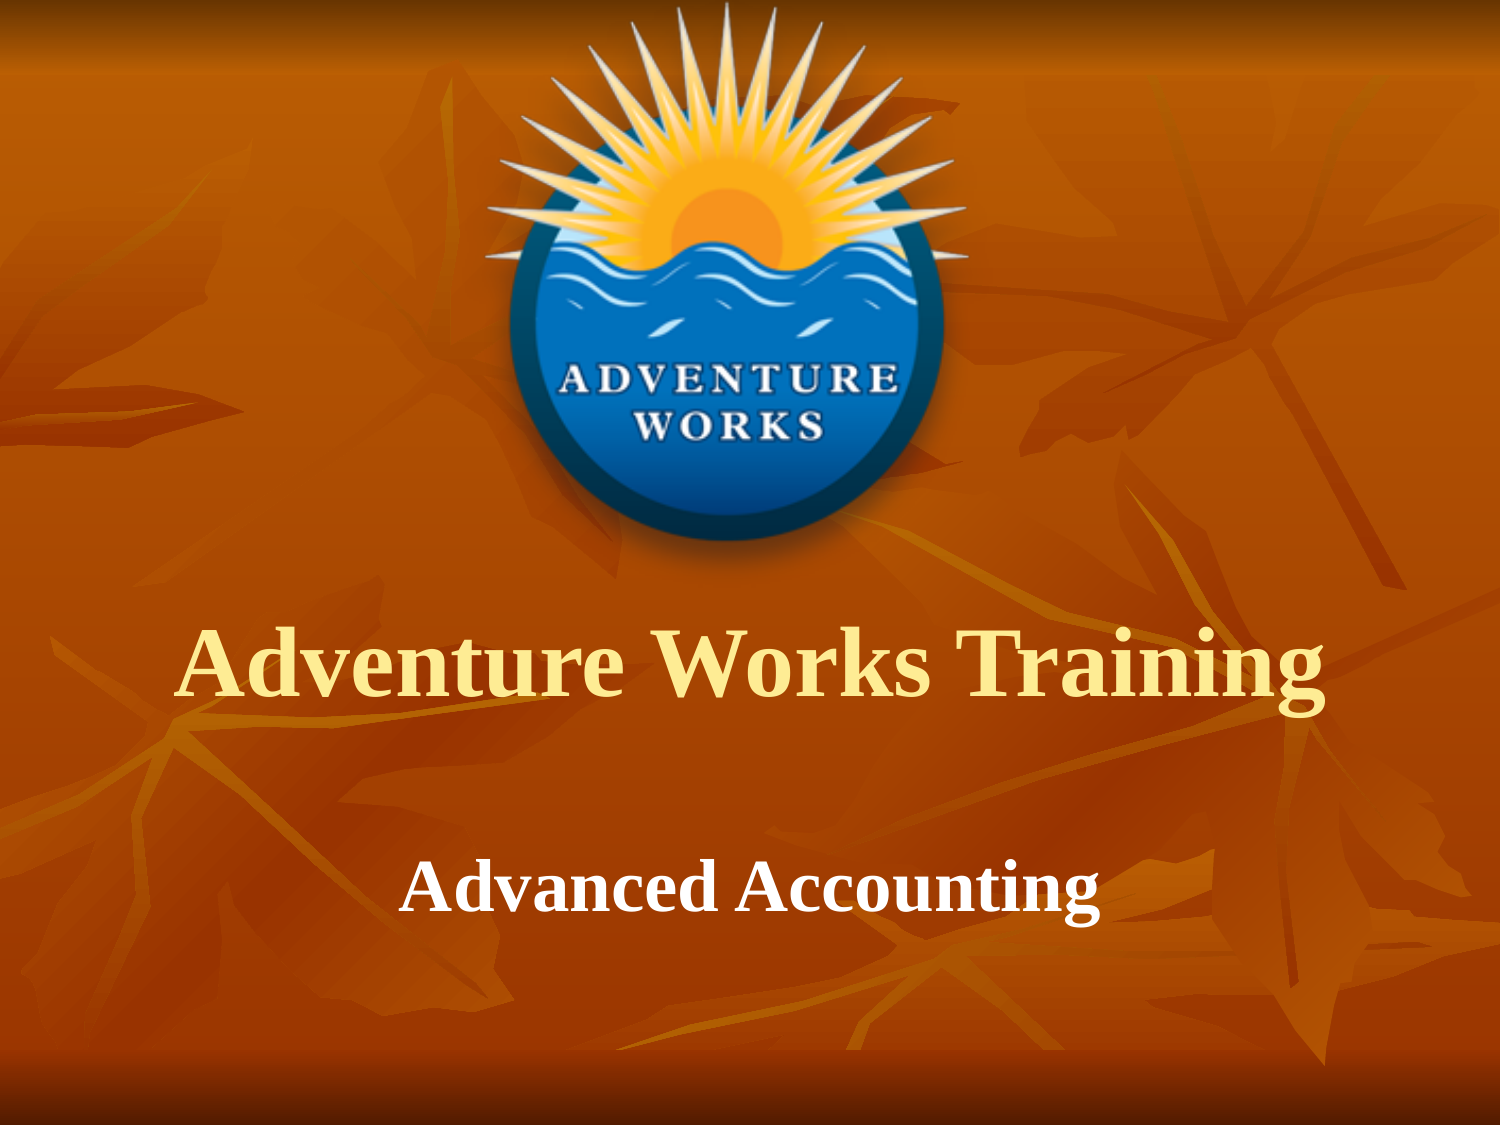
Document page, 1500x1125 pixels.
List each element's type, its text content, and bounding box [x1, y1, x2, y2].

title Adventure Works Training [112, 562, 1388, 751]
picture [462, 0, 993, 588]
text_box Advanced Accounting [112, 787, 1388, 975]
